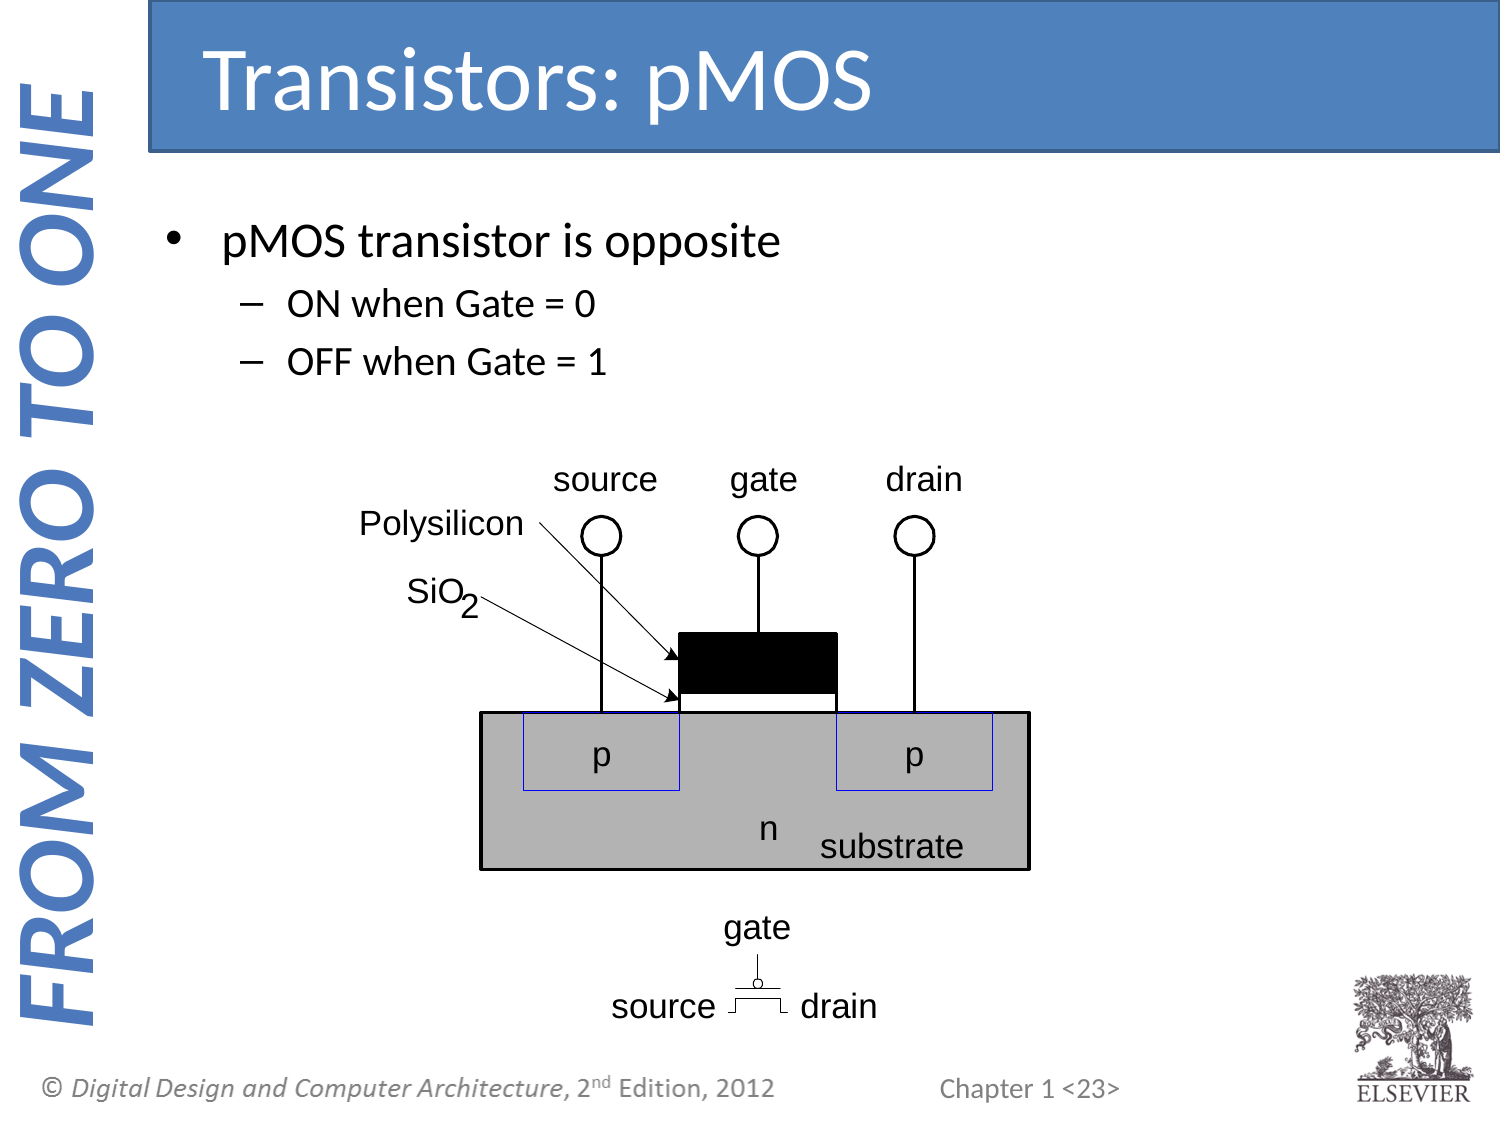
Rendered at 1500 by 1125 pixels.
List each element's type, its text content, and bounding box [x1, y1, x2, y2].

picture [0, 0, 1500, 1125]
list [349, 449, 1038, 1036]
text_box Transistors: pMOS [187, 11, 1488, 136]
list pMOS transistor is opposite ON when Gate = 0 OFF when Gate = 1 [149, 199, 1163, 1013]
